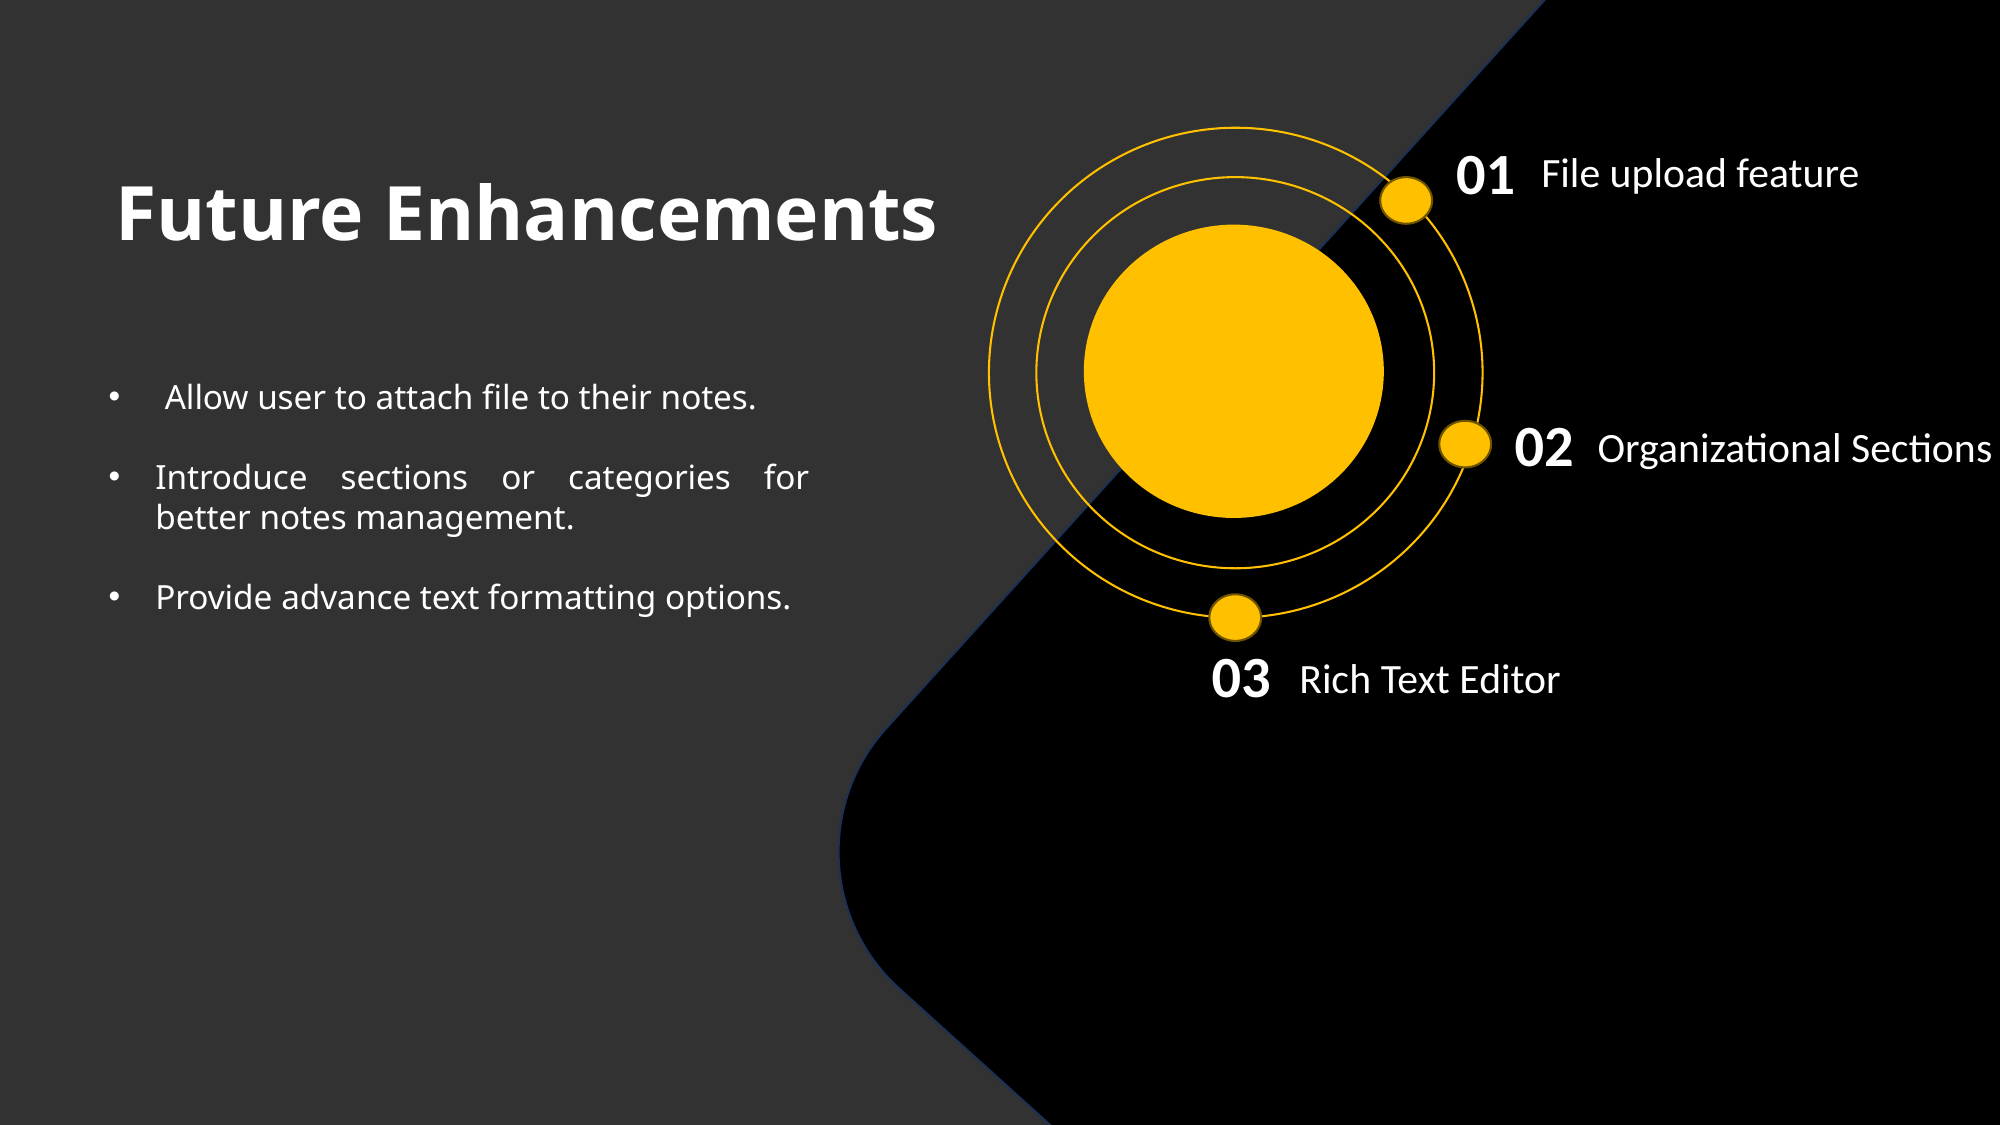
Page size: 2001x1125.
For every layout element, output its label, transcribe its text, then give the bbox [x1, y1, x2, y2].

text_box 02 [1499, 401, 1622, 486]
text_box Organizational Sections [1582, 413, 2000, 479]
text_box [1379, 176, 1434, 225]
text_box Allow user to attach file to their notes. Introduce sections or categories for better notes management. Provide advance text formatting options. [93, 369, 826, 664]
text_box 03 [1196, 632, 1319, 717]
title Future Enhancements [100, 107, 981, 326]
text_box Rich Text Editor [1284, 643, 1743, 709]
text_box [837, 0, 2000, 1125]
text_box [1208, 593, 1263, 642]
text_box 01 [1441, 128, 1563, 214]
text_box File upload feature [1526, 138, 2000, 204]
text_box [1438, 419, 1493, 469]
text_box [987, 126, 1484, 618]
